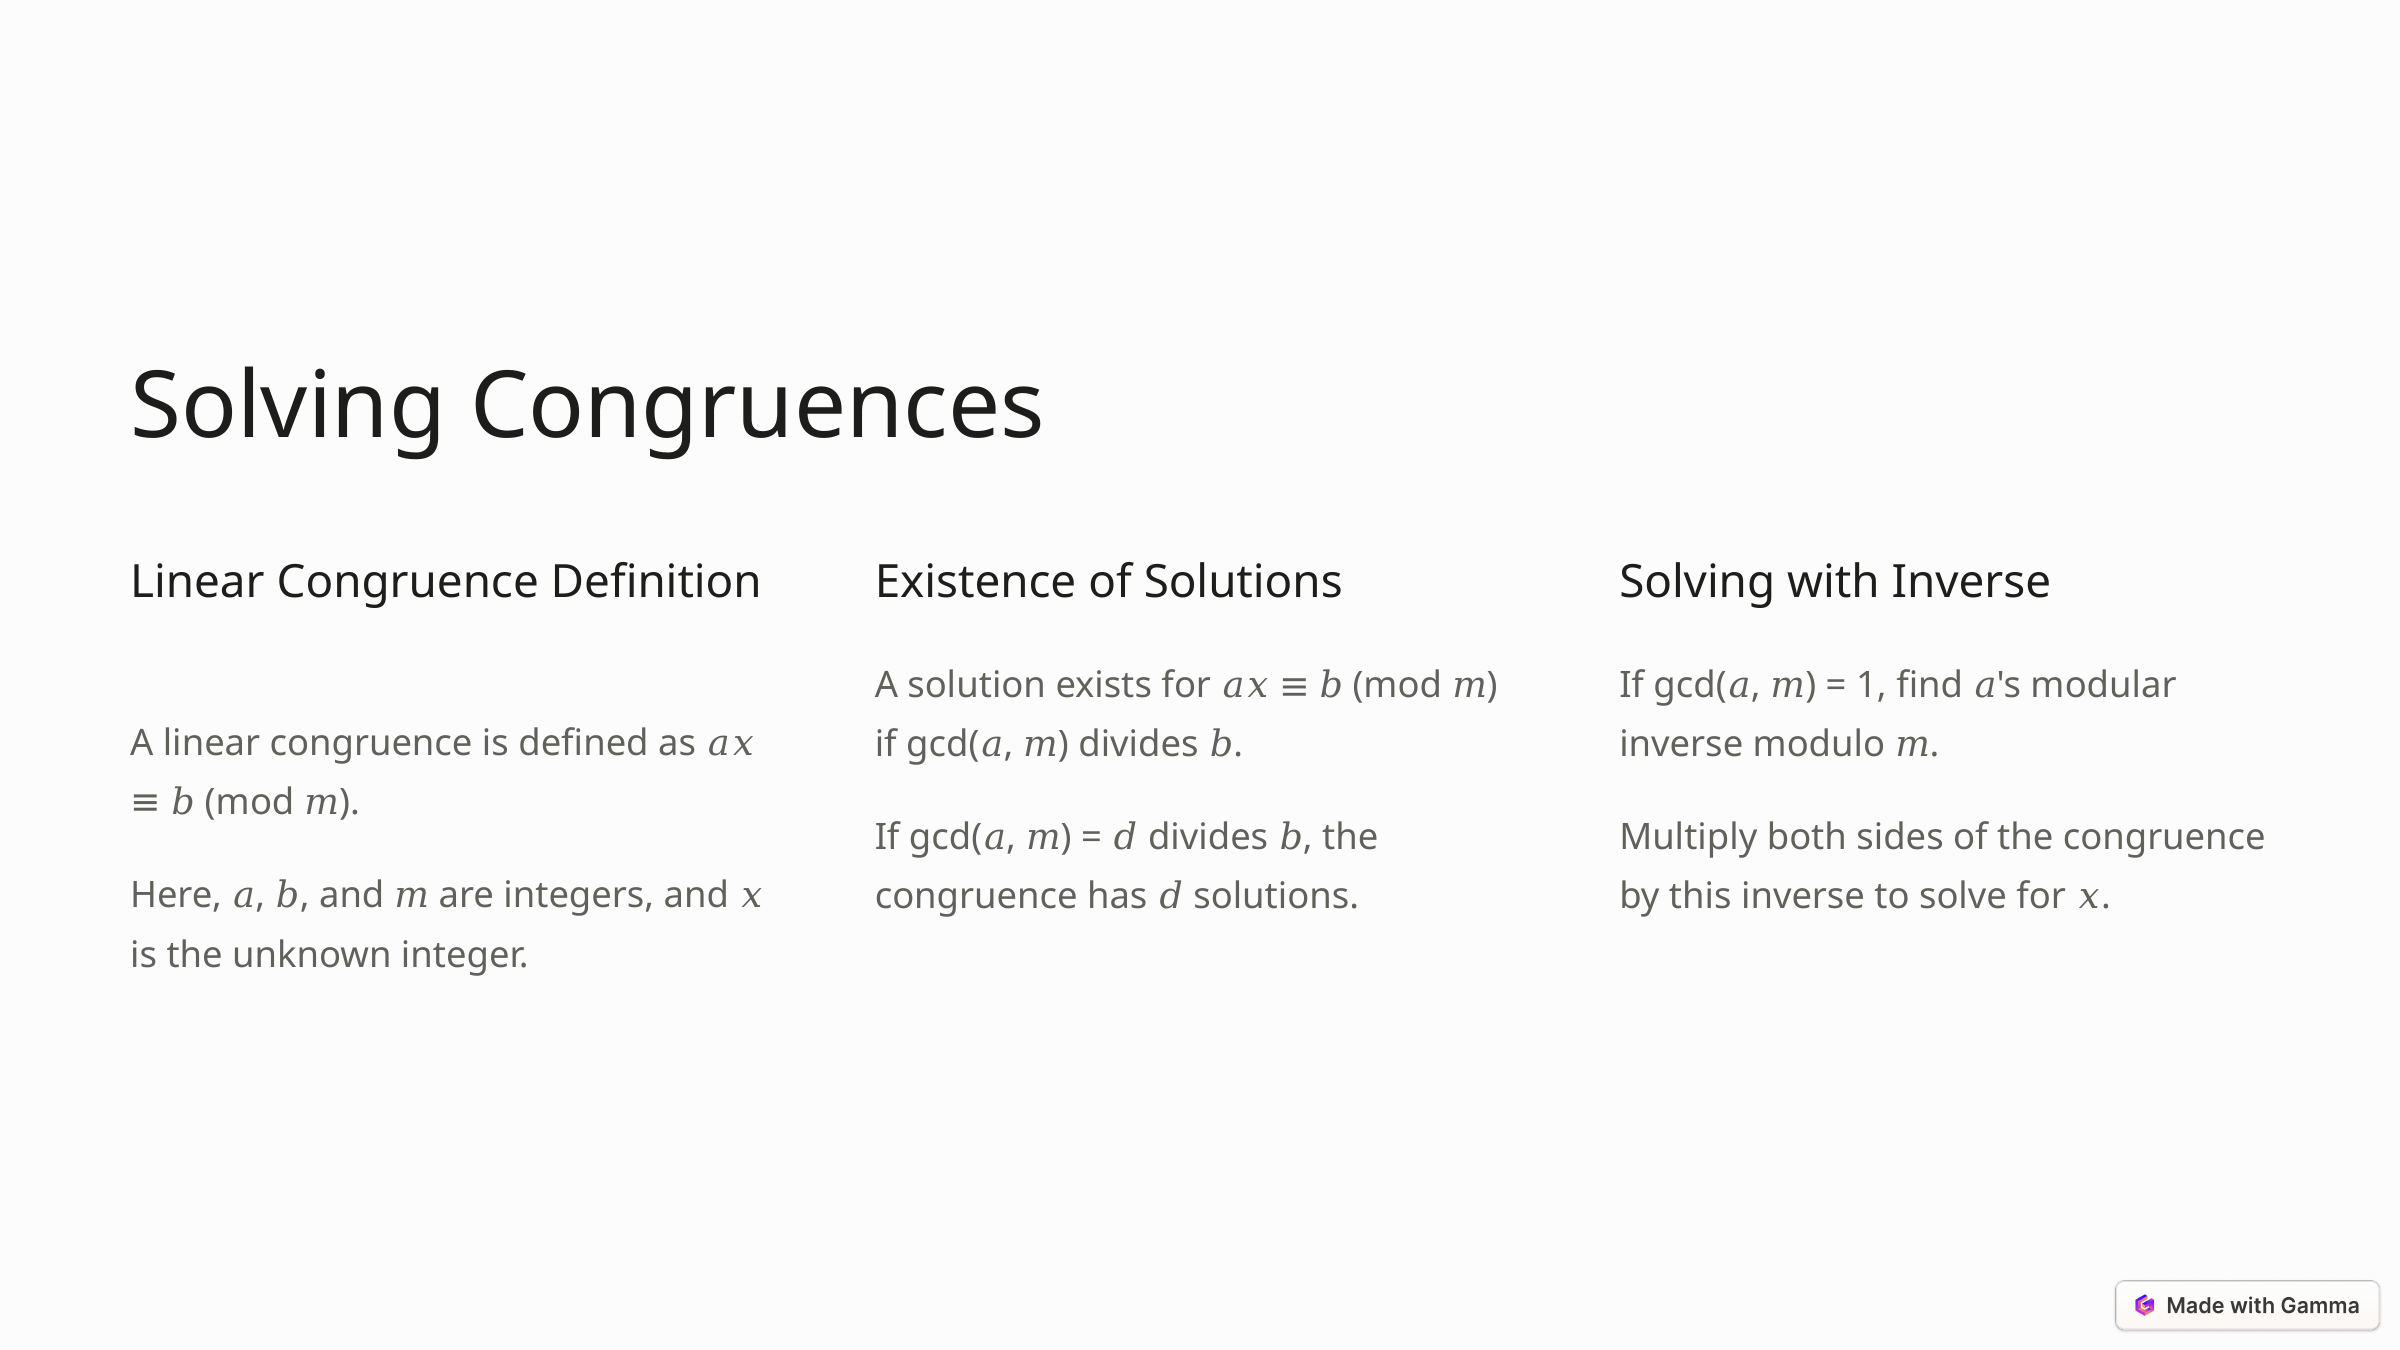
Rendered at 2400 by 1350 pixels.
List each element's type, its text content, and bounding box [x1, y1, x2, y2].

text_box A linear congruence is defined as 𝑎𝑥 ≡ 𝑏 (mod 𝑚). [130, 703, 783, 823]
text_box Multiply both sides of the congruence by this inverse to solve for 𝑥. [1619, 797, 2272, 977]
text_box Existence of Solutions [874, 549, 1398, 608]
text_box Linear Congruence Definition [130, 549, 783, 666]
text_box Solving Congruences [130, 340, 1142, 457]
text_box A solution exists for 𝑎𝑥 ≡ 𝑏 (mod 𝑚) if gcd(𝑎, 𝑚) divides 𝑏. [874, 644, 1528, 764]
text_box Here, 𝑎, 𝑏, and 𝑚 are integers, and 𝑥 is the unknown integer. [130, 855, 783, 975]
text_box If gcd(𝑎, 𝑚) = 1, find 𝑎's modular inverse modulo 𝑚. [1619, 644, 2272, 764]
text_box If gcd(𝑎, 𝑚) = 𝑑 divides 𝑏, the congruence has 𝑑 solutions. [874, 797, 1528, 917]
picture [2106, 1271, 2389, 1339]
text_box Solving with Inverse [1619, 549, 2107, 608]
